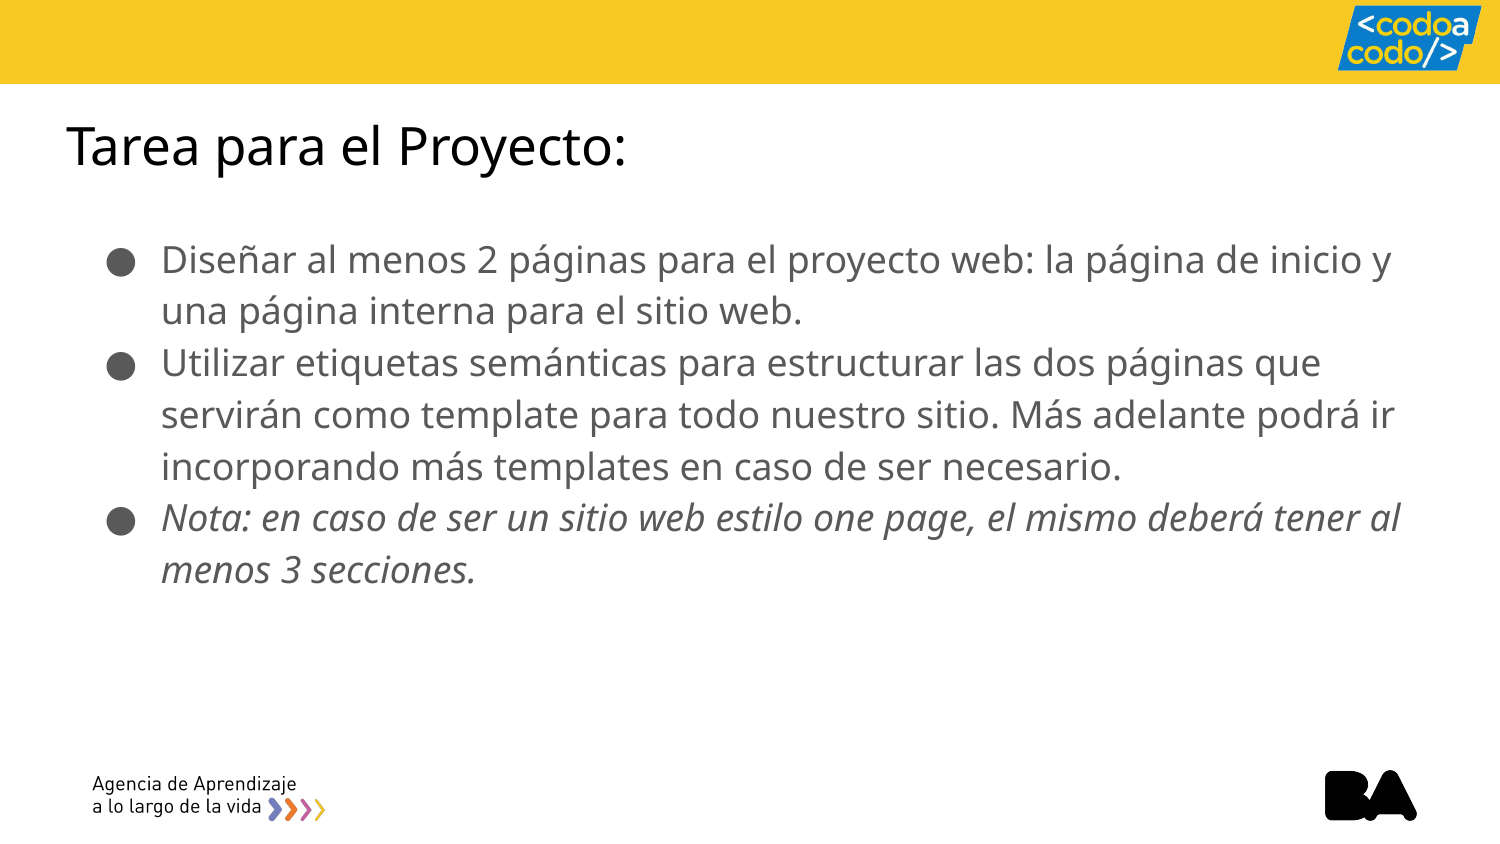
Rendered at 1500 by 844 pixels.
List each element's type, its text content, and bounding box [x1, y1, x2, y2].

list Diseñar al menos 2 páginas para el proyecto web: la página de inicio y una página interna para el sitio web. Utilizar etiquetas semánticas para estructurar las dos páginas que servirán como template para todo nuestro sitio. Más adelante podrá ir incorporando más templates en caso de ser necesario. Nota: en caso de ser un sitio web estilo one page, el mismo deberá tener al menos 3 secciones. [70, 214, 1430, 759]
picture [70, 759, 344, 835]
title Tarea para el Proyecto: [51, 98, 1446, 192]
picture [1325, 770, 1417, 821]
picture [1337, 5, 1482, 71]
